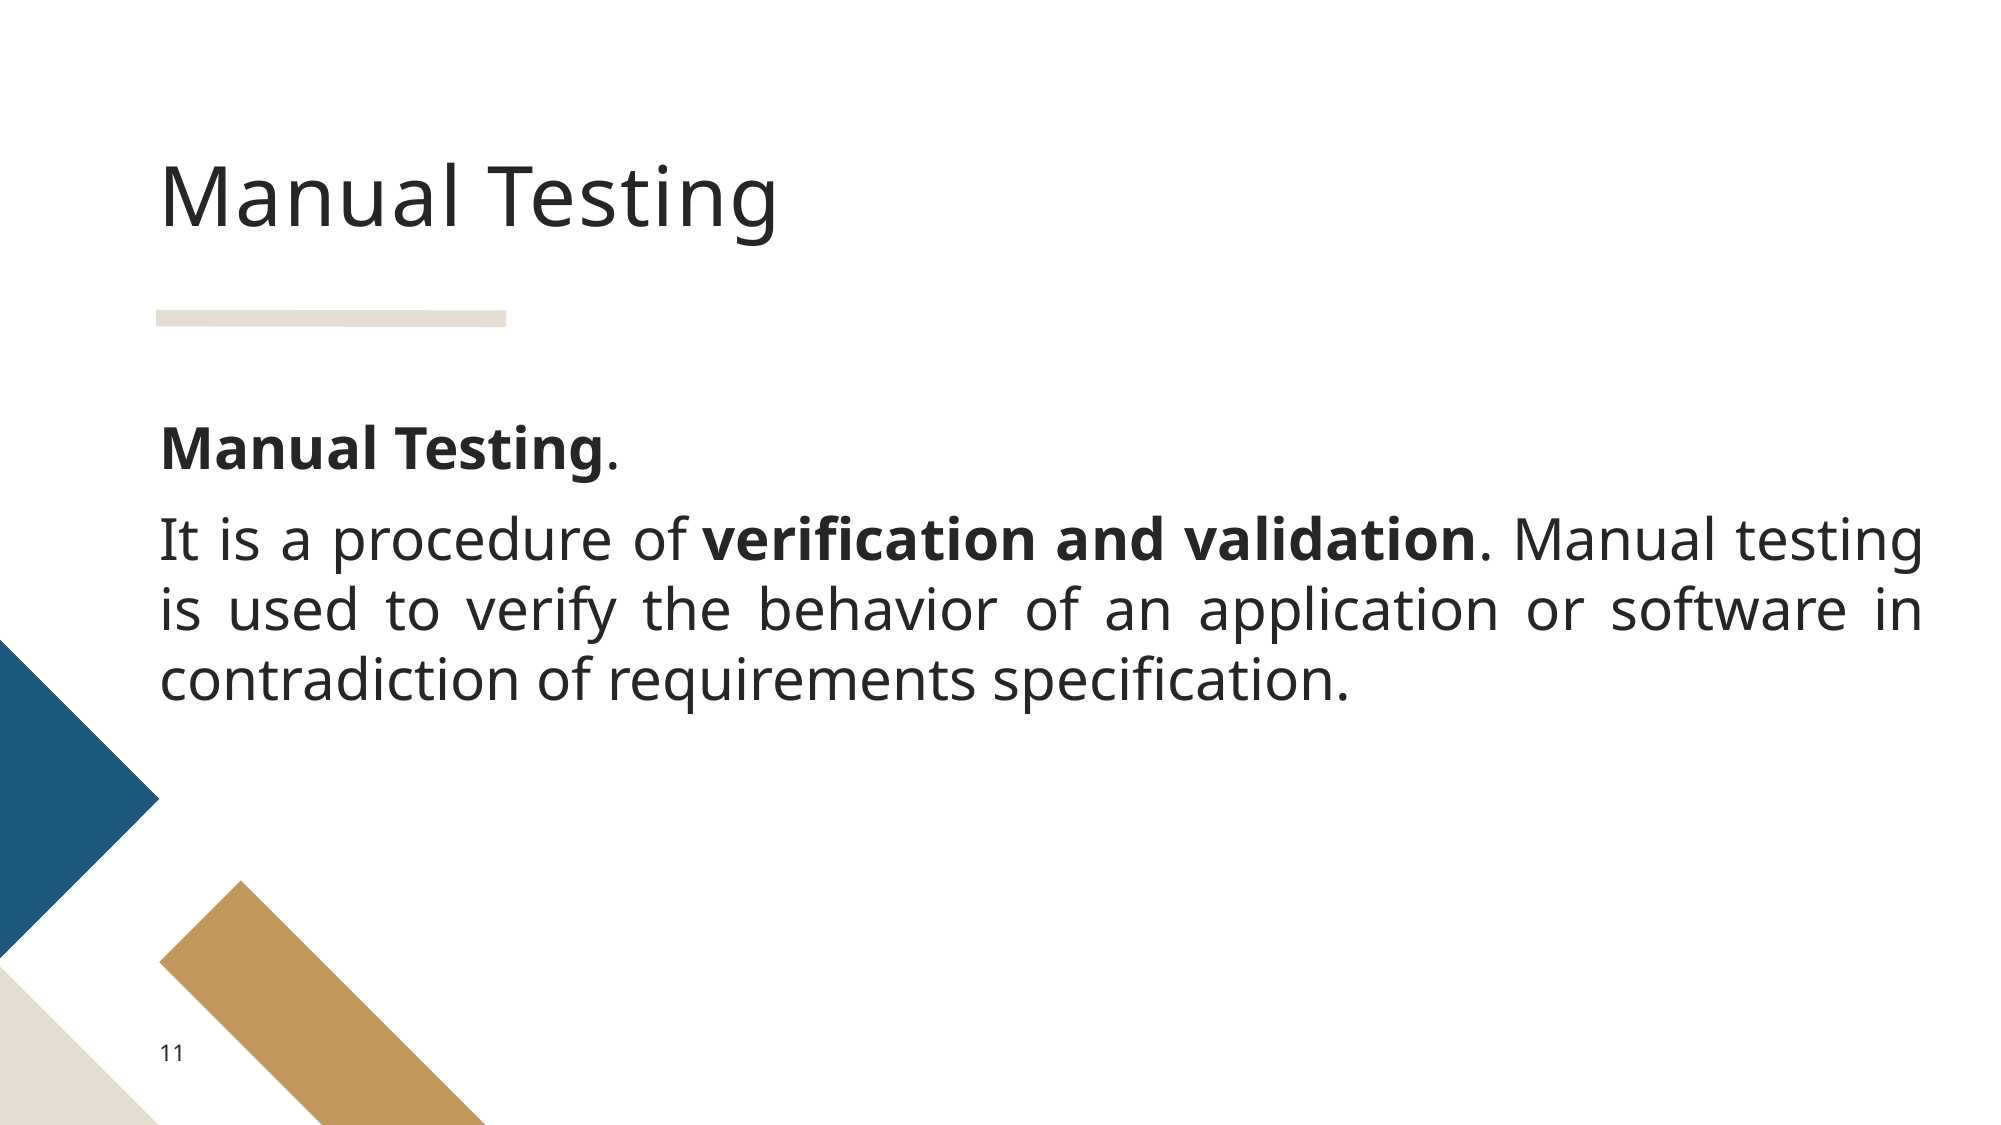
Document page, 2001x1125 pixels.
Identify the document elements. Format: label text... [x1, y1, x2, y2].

list Manual Testing. It is a procedure of verification and validation. Manual testing is used to verify the behavior of an application or software in contradiction of requirements specification. [159, 411, 1926, 1125]
slide_number 11 [159, 1038, 246, 1080]
title Manual Testing [158, 144, 969, 245]
